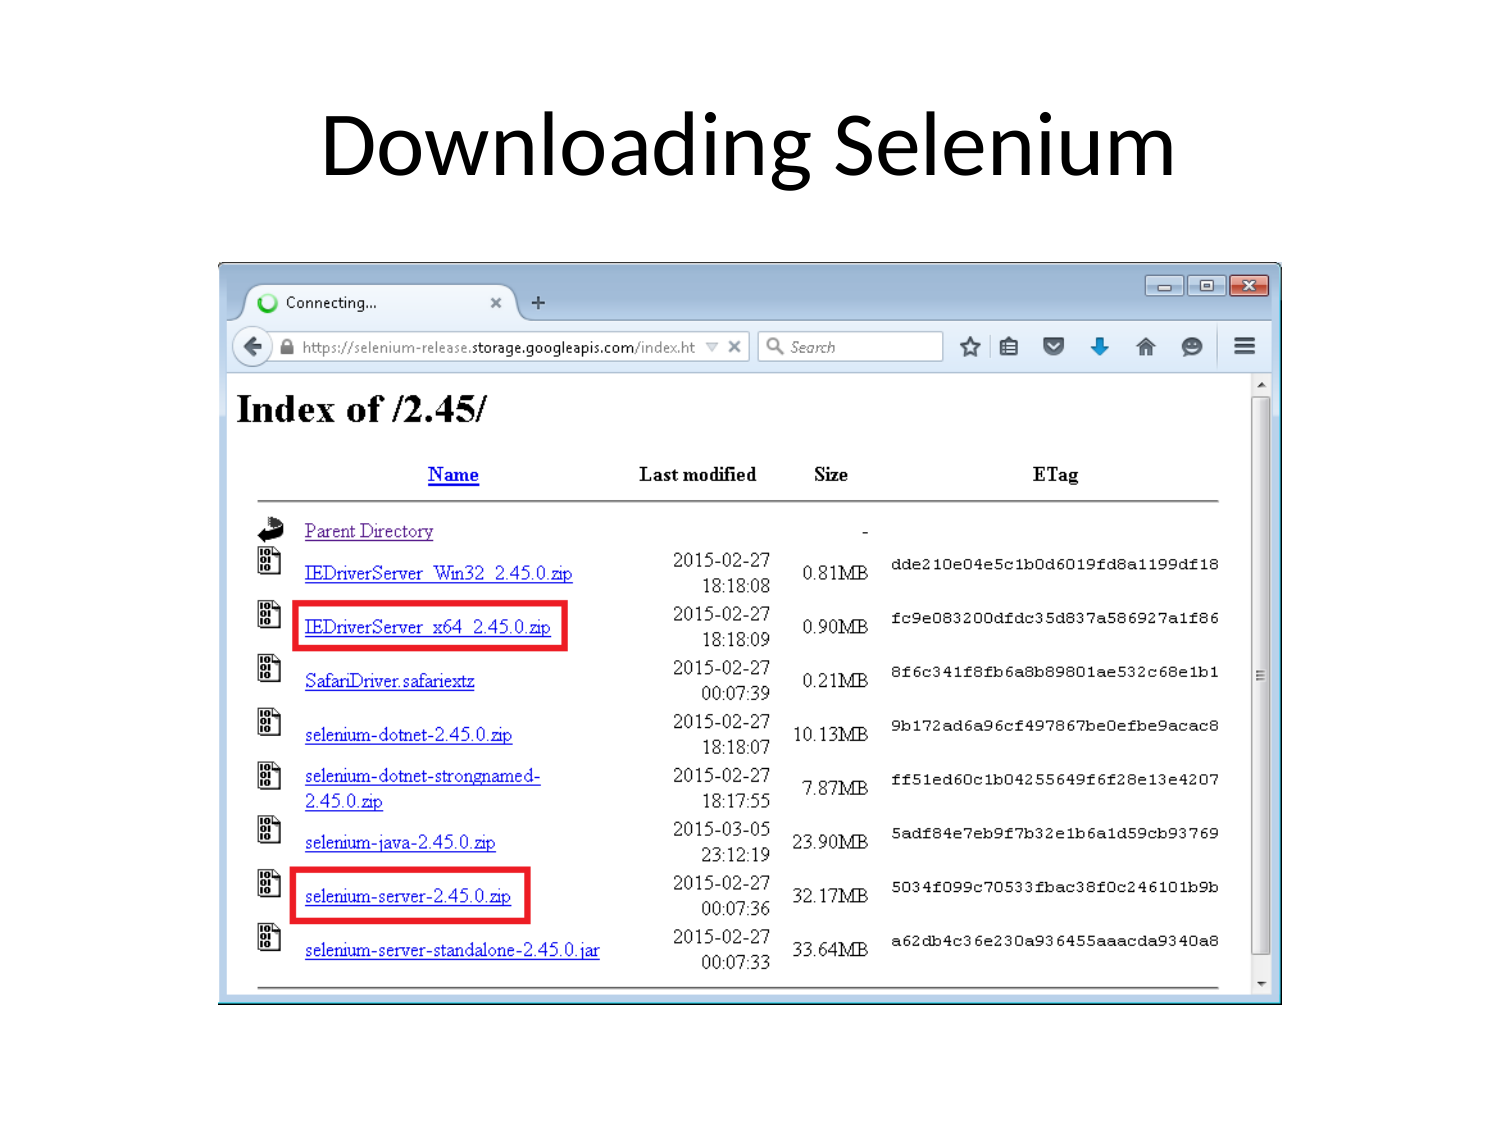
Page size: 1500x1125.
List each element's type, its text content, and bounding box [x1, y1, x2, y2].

title Downloading Selenium [75, 45, 1425, 233]
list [218, 262, 1282, 1006]
